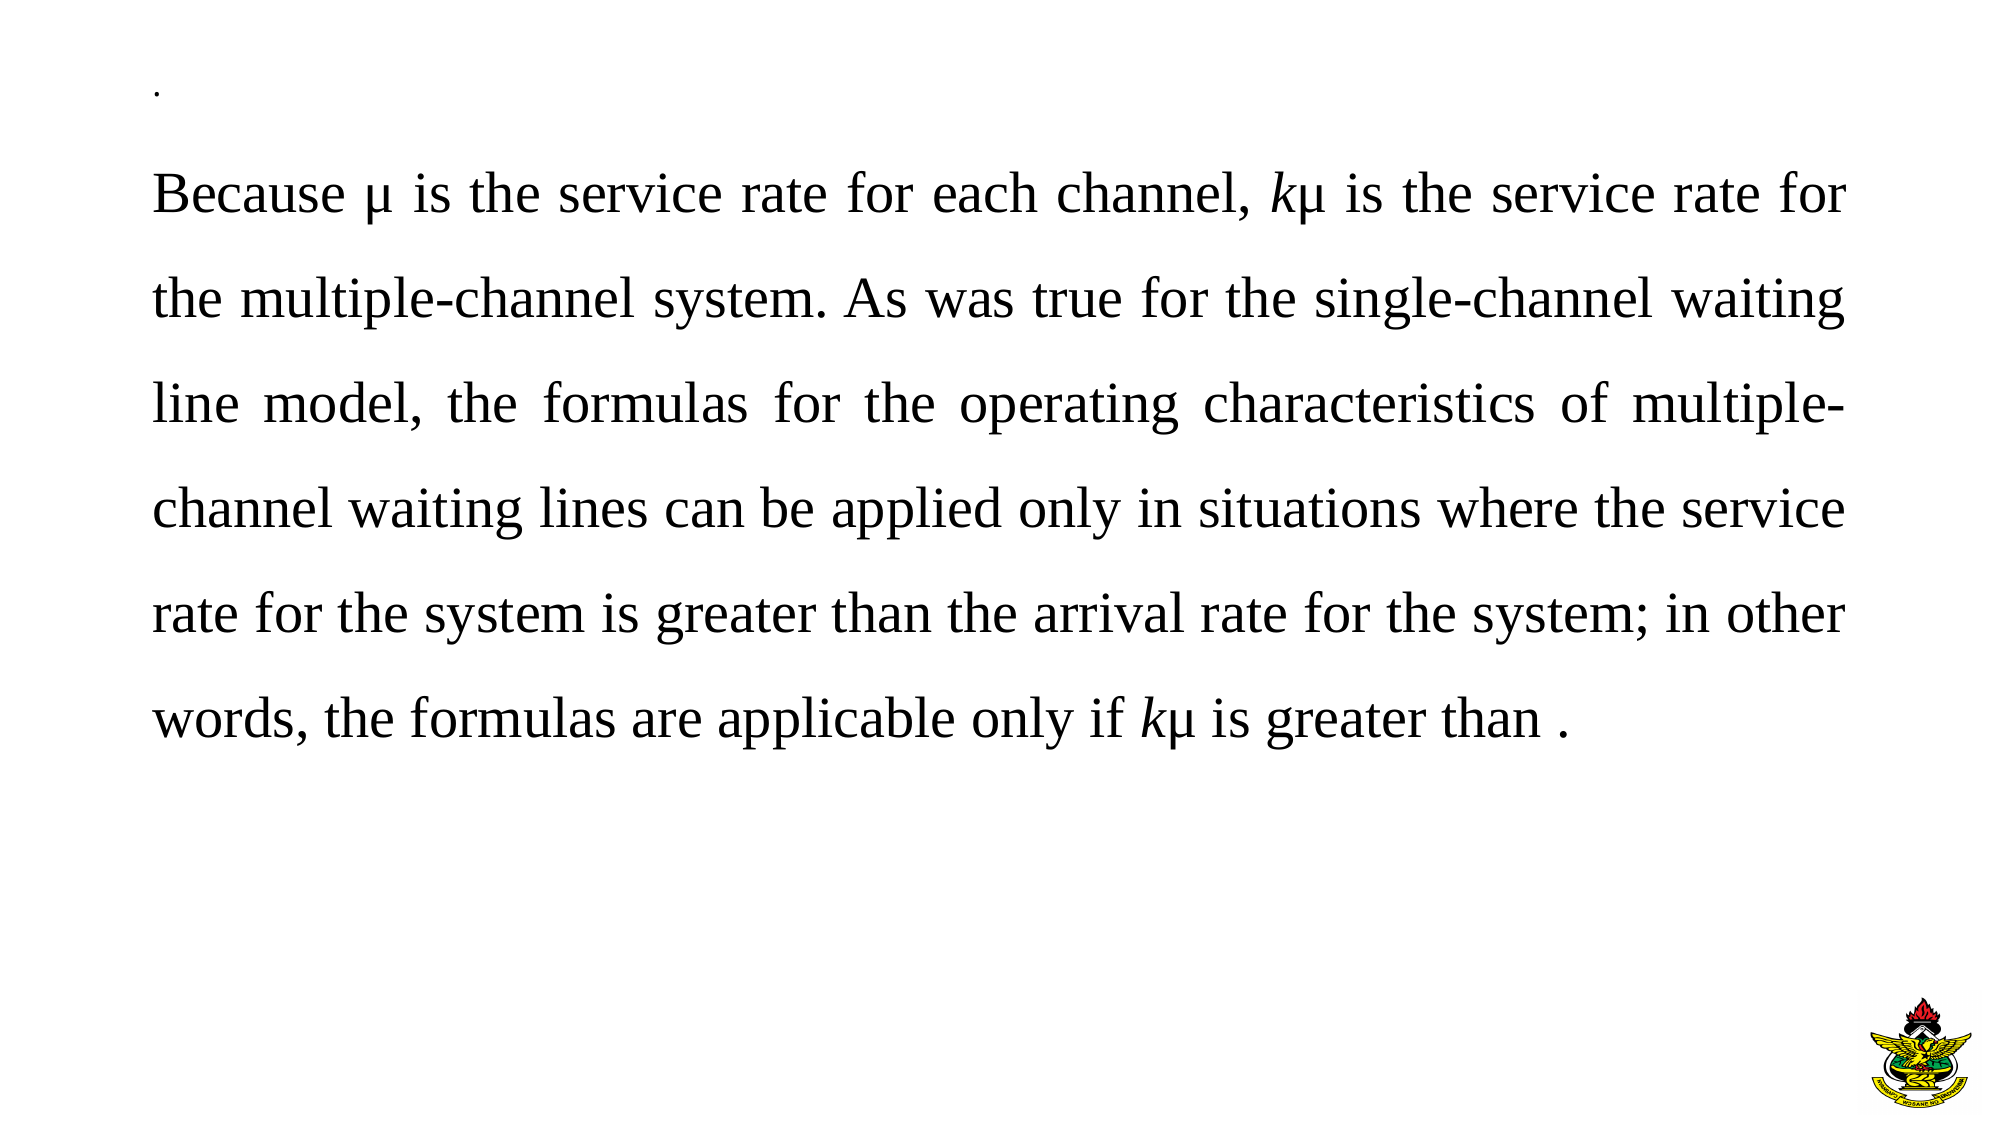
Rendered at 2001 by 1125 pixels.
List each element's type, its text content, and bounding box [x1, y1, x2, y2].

list Because μ is the service rate for each channel, kμ is the service rate for the multiple-channel system. As was true for the single-channel waiting line model, the formulas for the operating characteristics of multiple-channel waiting lines can be applied only in situations where the service rate for the system is greater than the arrival rate for the system; in other words, the formulas are applicable only if kμ is greater than . [137, 111, 1863, 1014]
title . [137, 59, 1863, 111]
picture [1857, 990, 1982, 1115]
